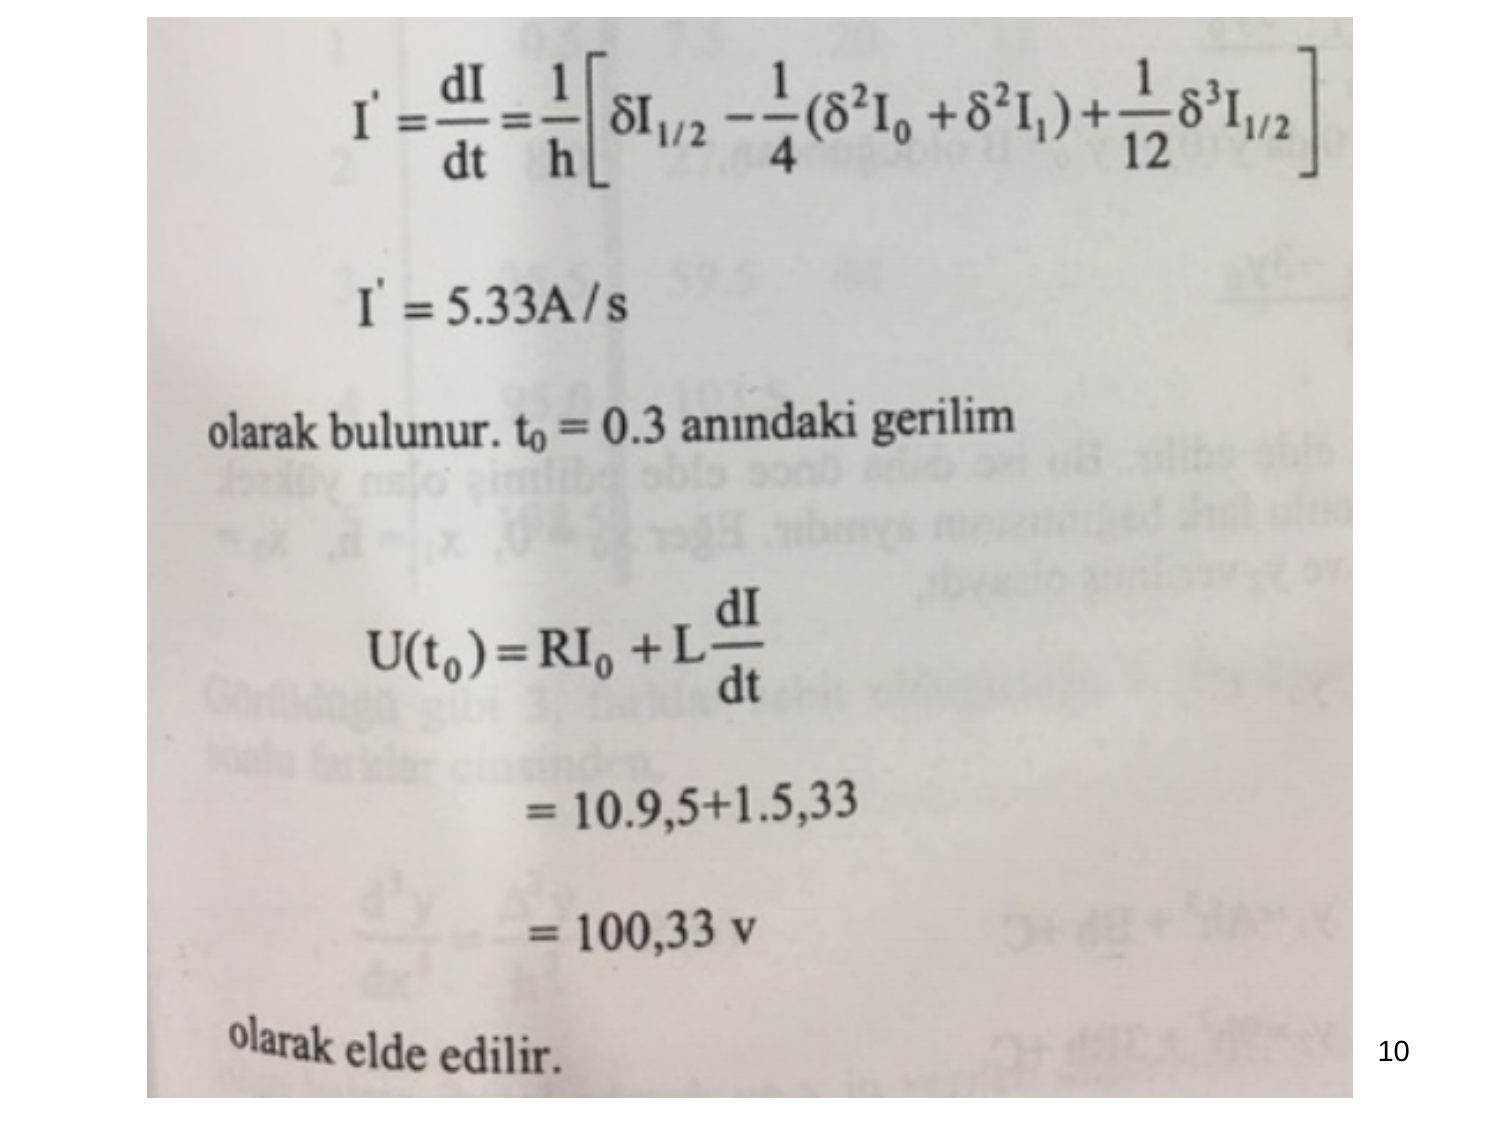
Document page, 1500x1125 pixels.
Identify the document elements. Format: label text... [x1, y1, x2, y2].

slide_number 10 [1356, 1024, 1426, 1103]
picture [147, 17, 1353, 1099]
